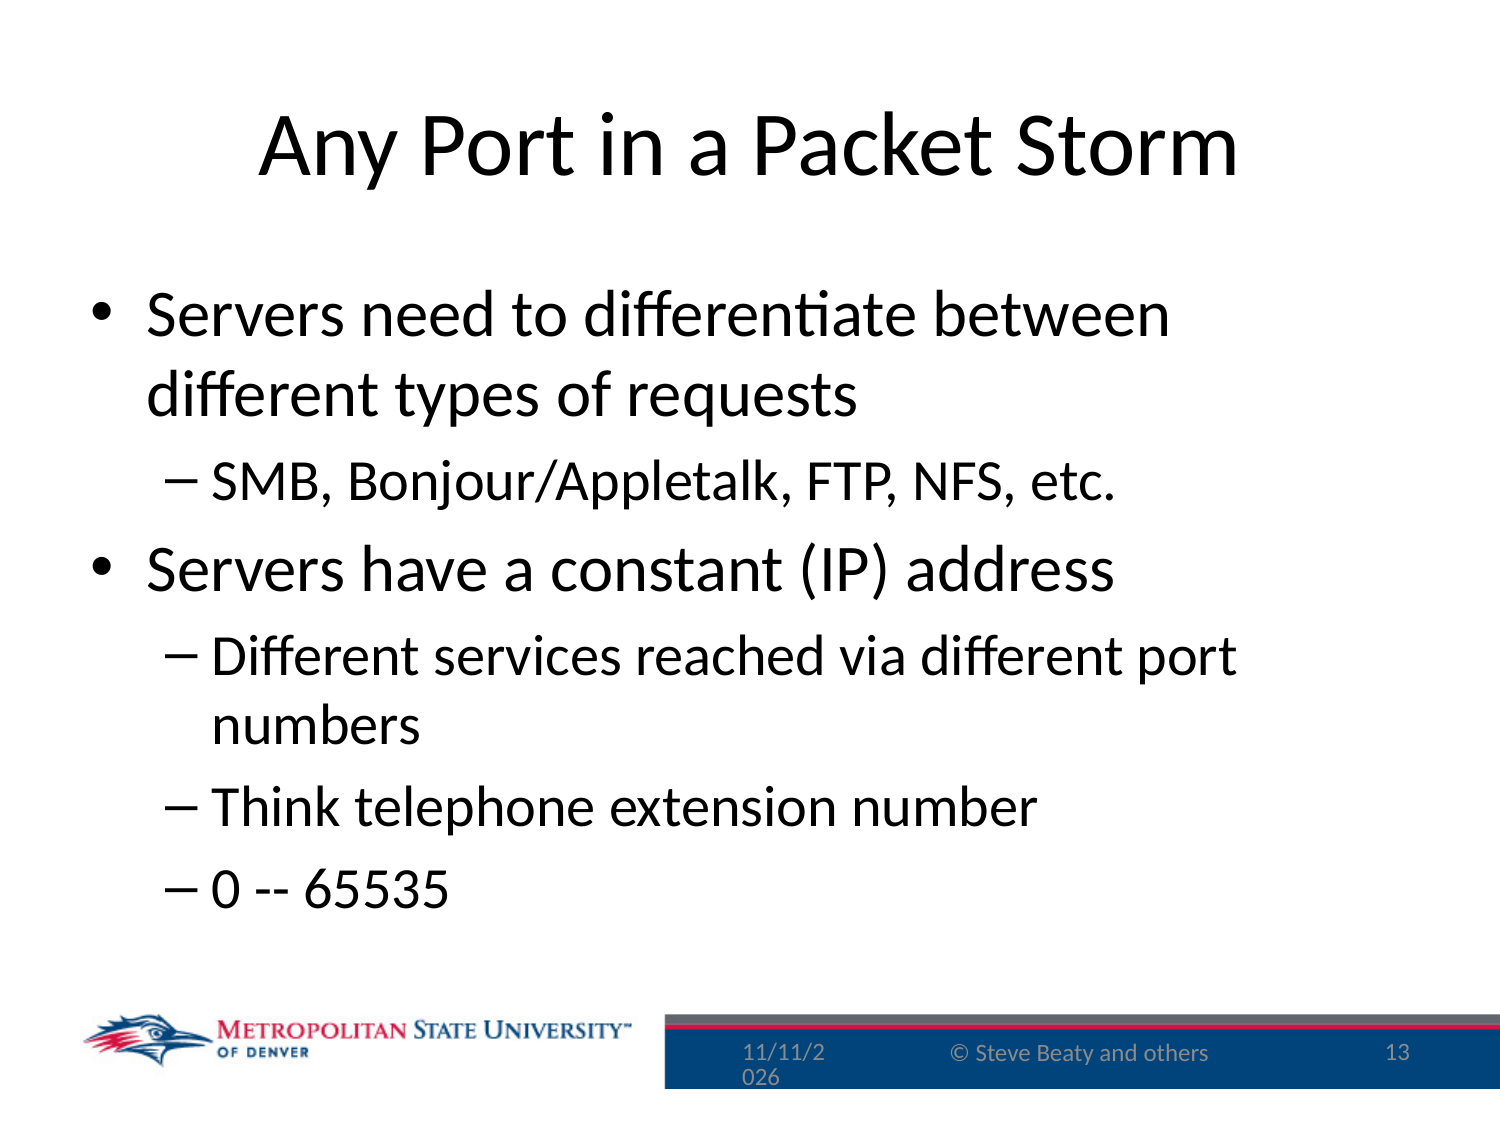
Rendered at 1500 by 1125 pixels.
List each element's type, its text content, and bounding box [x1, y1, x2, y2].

picture [44, 1012, 1500, 1089]
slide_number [727, 1020, 842, 1081]
footer © Steve Beaty and others [841, 1021, 1317, 1082]
list Servers need to differentiate between different types of requests SMB, Bonjour/Appletalk, FTP, NFS, etc. Servers have a constant (IP) address Different services reached via different port numbers Think telephone extension number 0 -- 65535 [75, 262, 1425, 1005]
title Any Port in a Packet Storm [75, 45, 1425, 233]
slide_number 13 [1316, 1020, 1425, 1081]
